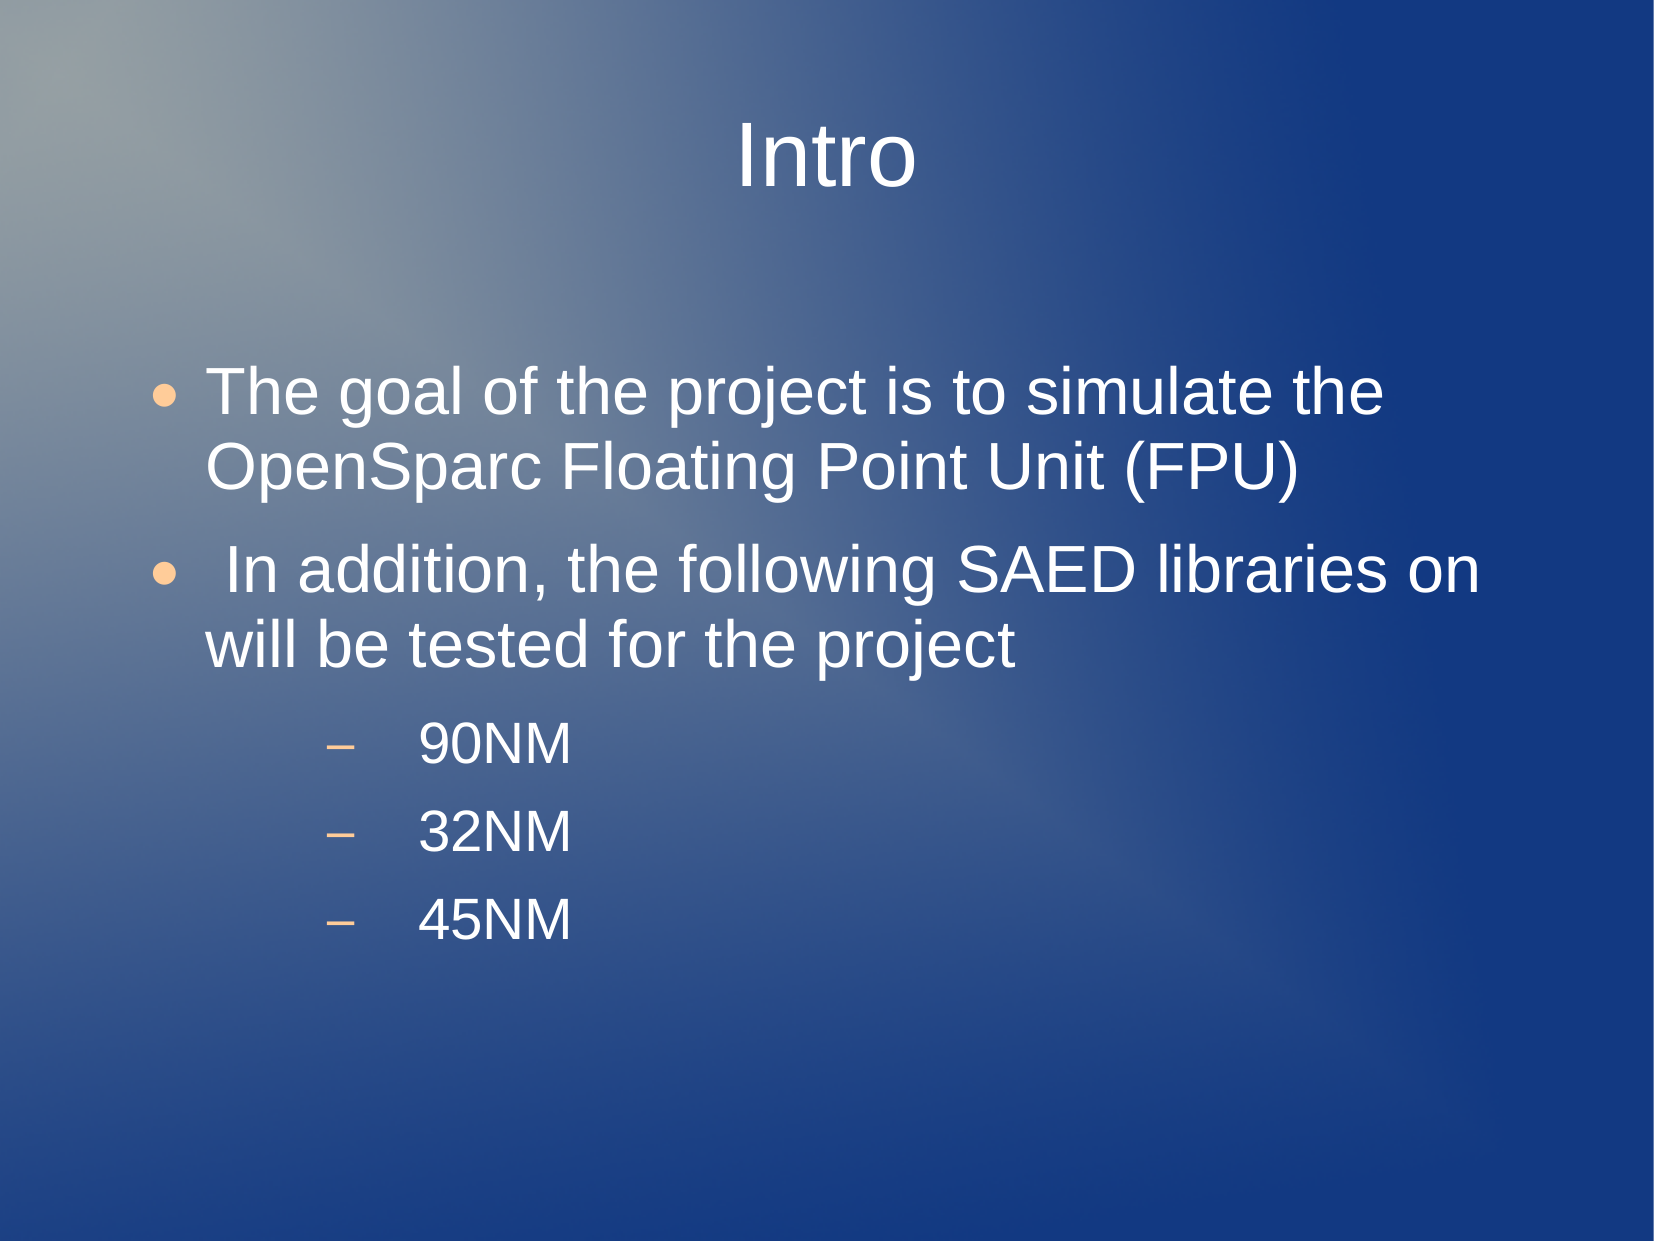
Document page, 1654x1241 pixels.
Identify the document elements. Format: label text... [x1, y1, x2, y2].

title Intro [82, 49, 1571, 257]
list The goal of the project is to simulate the OpenSparc Floating Point Unit (FPU) In addition, the following SAED libraries on will be tested for the project 90NM 32NM 45NM [134, 350, 1516, 1132]
picture [0, 0, 1654, 1241]
